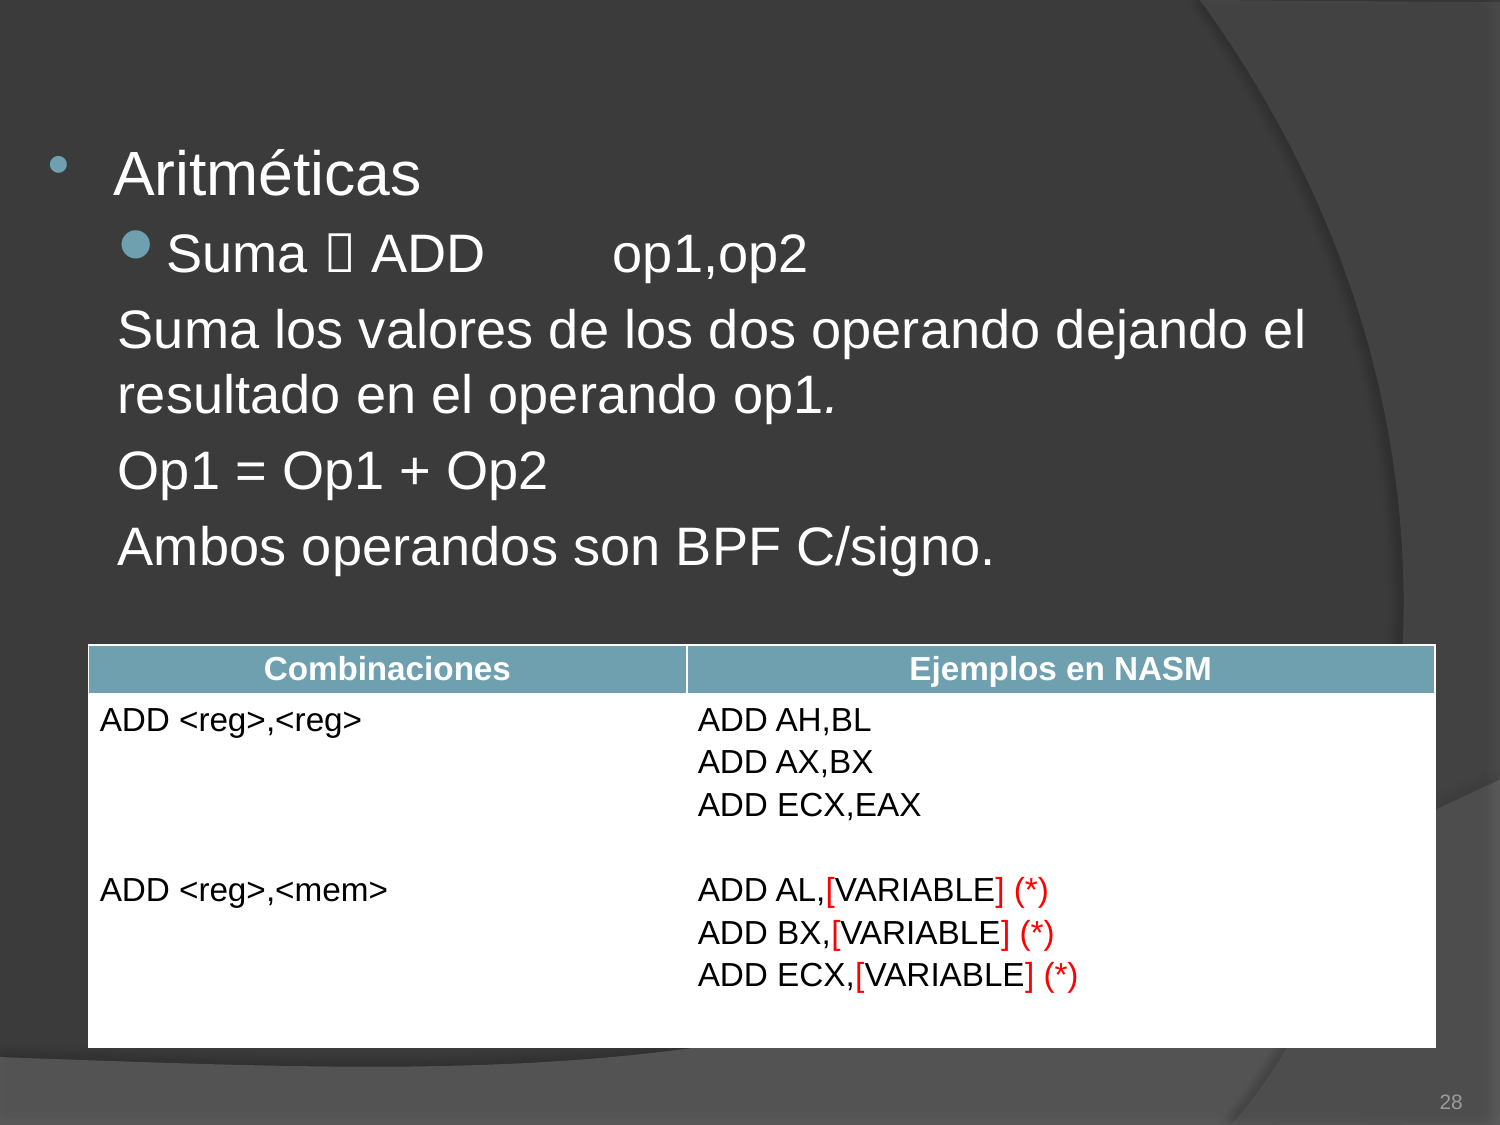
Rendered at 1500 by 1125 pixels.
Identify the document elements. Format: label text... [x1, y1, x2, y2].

table_header Combinaciones [89, 646, 686, 693]
table_cell ADD <reg>,<reg> ADD <reg>,<mem> [89, 698, 686, 1046]
table_cell ADD AH,BL ADD AX,BX ADD ECX,EAX ADD AL,[VARIABLE] (*) ADD BX,[VARIABLE] (*) ADD ECX,[VARIABLE] (*) [688, 698, 1434, 1046]
list Aritméticas Suma  ADD op1,op2 Suma los valores de los dos operando dejando el resultado en el operando op1. Op1 = Op1 + Op2 Ambos operandos son BPF C/signo. [29, 125, 1471, 994]
slide_number 28 [1337, 1053, 1463, 1114]
table_header Ejemplos en NASM [688, 646, 1434, 693]
